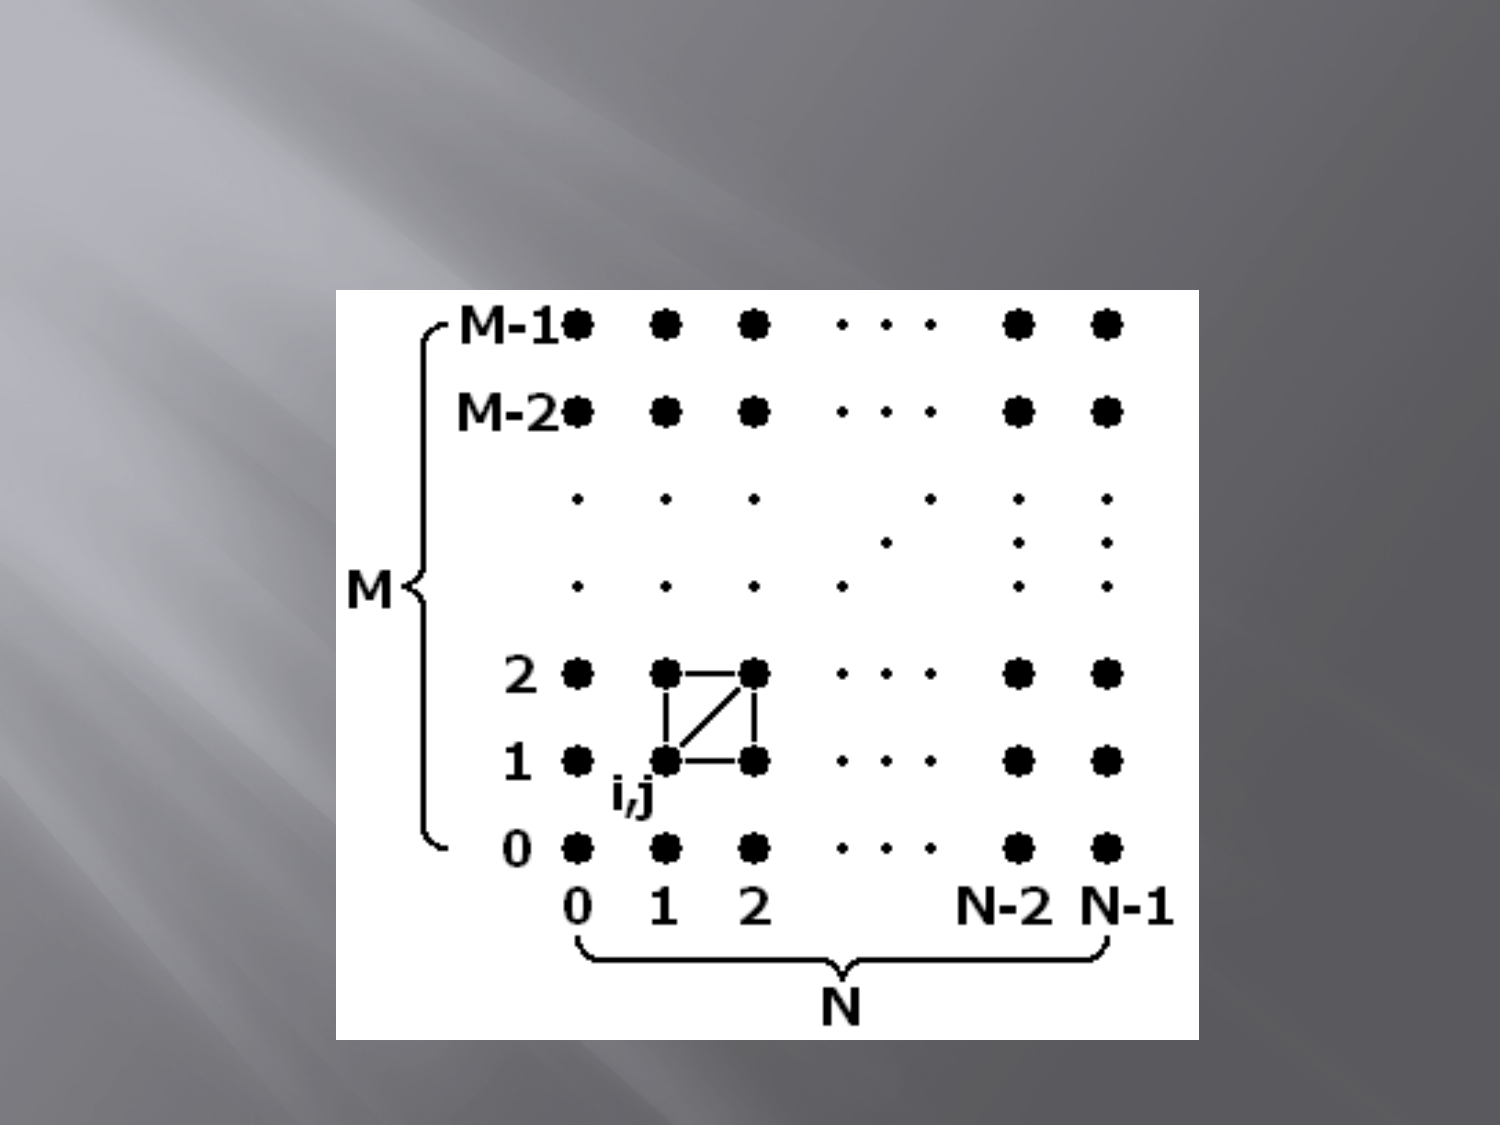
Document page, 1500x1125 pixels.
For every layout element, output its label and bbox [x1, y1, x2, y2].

list [336, 290, 1200, 1041]
